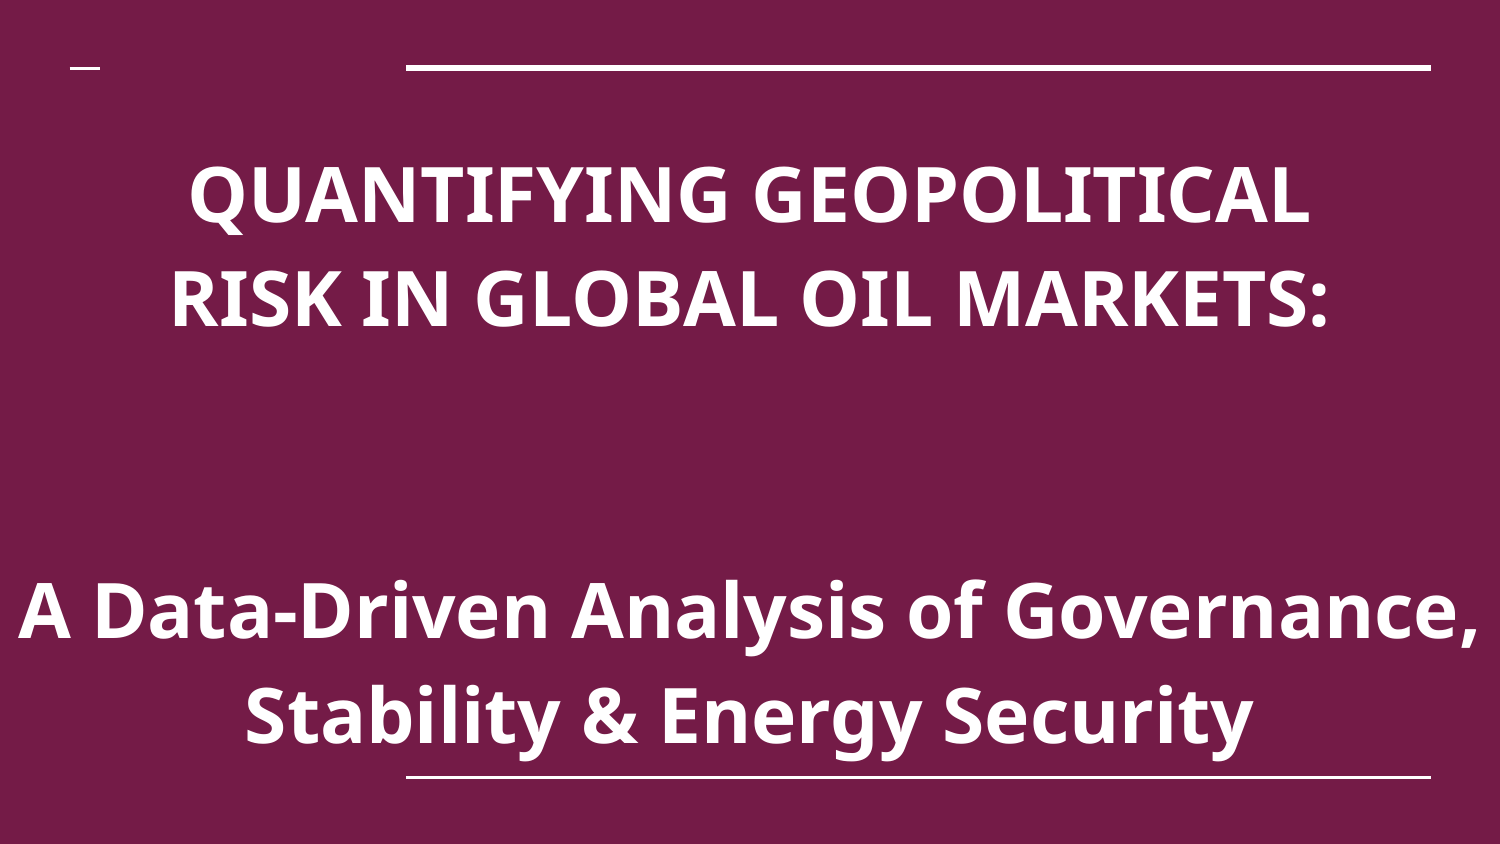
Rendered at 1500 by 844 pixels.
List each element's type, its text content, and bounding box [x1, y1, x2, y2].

title QUANTIFYING GEOPOLITICAL RISK IN GLOBAL OIL MARKETS: A Data-Driven Analysis of Governance, Stability & Energy Security [0, 0, 1500, 844]
subtitle [418, 757, 1458, 813]
